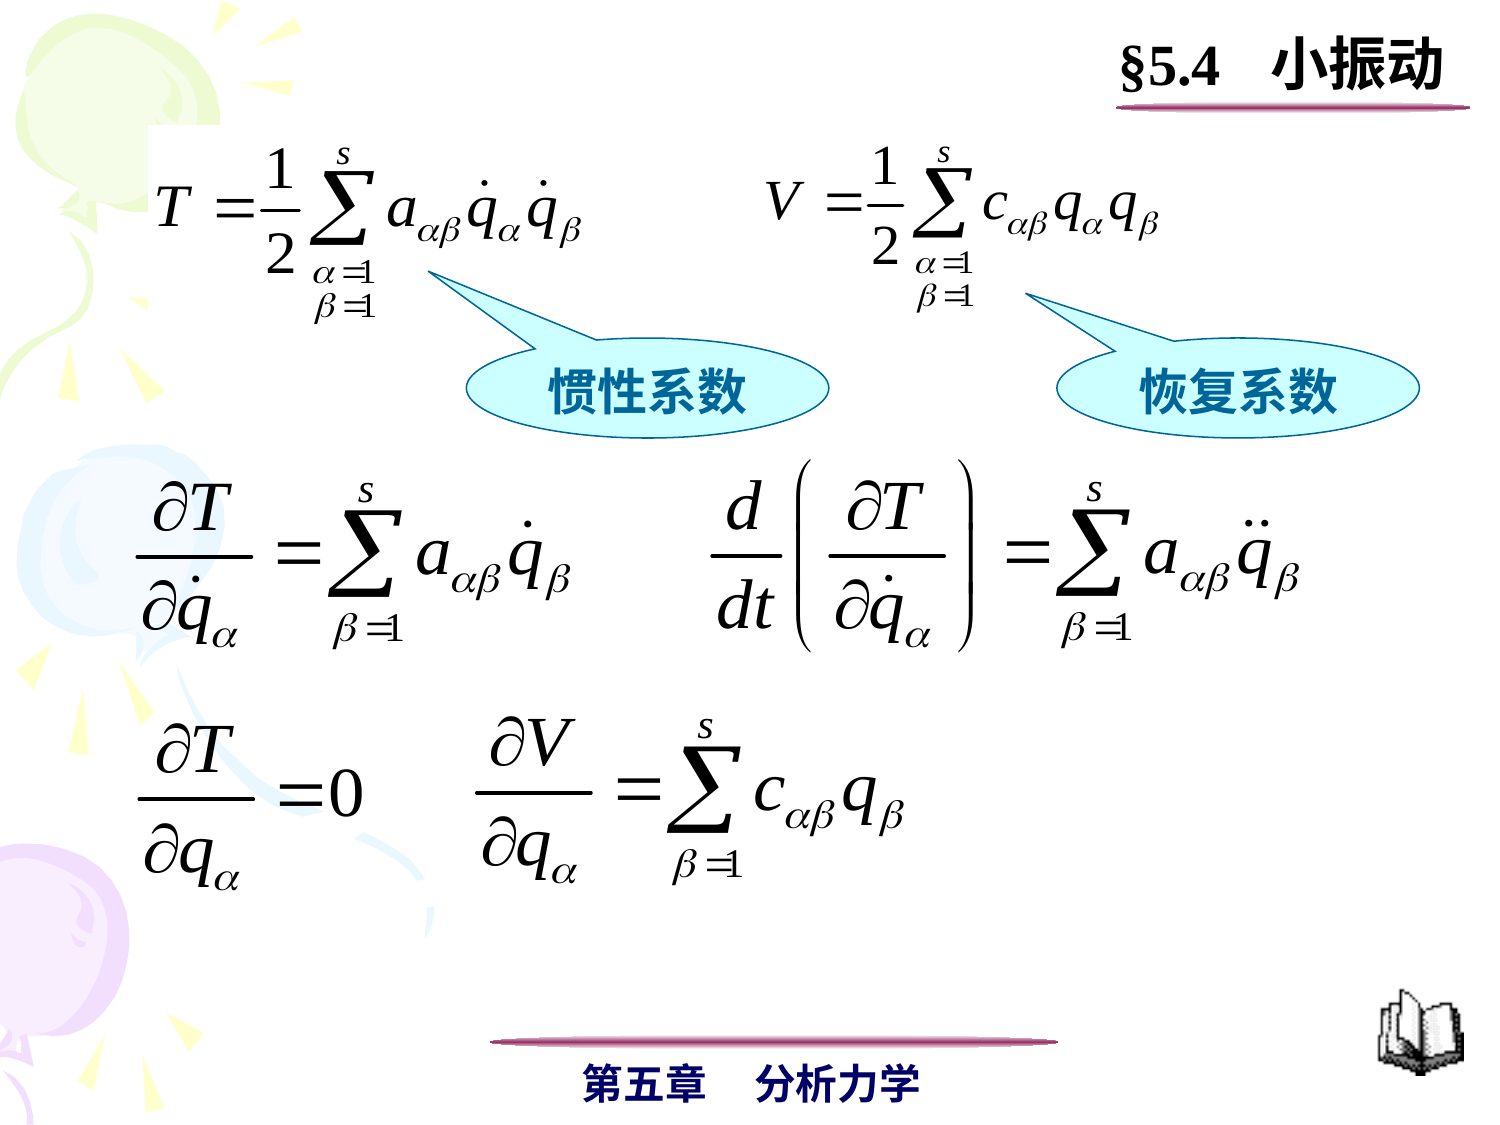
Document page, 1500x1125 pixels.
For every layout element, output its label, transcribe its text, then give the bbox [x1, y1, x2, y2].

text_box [699, 443, 1322, 668]
text_box [1115, 101, 1471, 114]
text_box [126, 704, 377, 906]
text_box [147, 125, 1177, 337]
text_box §5.4 小振动 [1104, 20, 1483, 105]
text_box 恢复系数 [1056, 337, 1420, 438]
text_box [490, 1034, 1059, 1050]
text_box 第五章 分析力学 [513, 1050, 989, 1094]
picture [1375, 987, 1464, 1076]
text_box 惯性系数 [466, 346, 829, 439]
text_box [124, 456, 594, 663]
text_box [464, 692, 928, 899]
